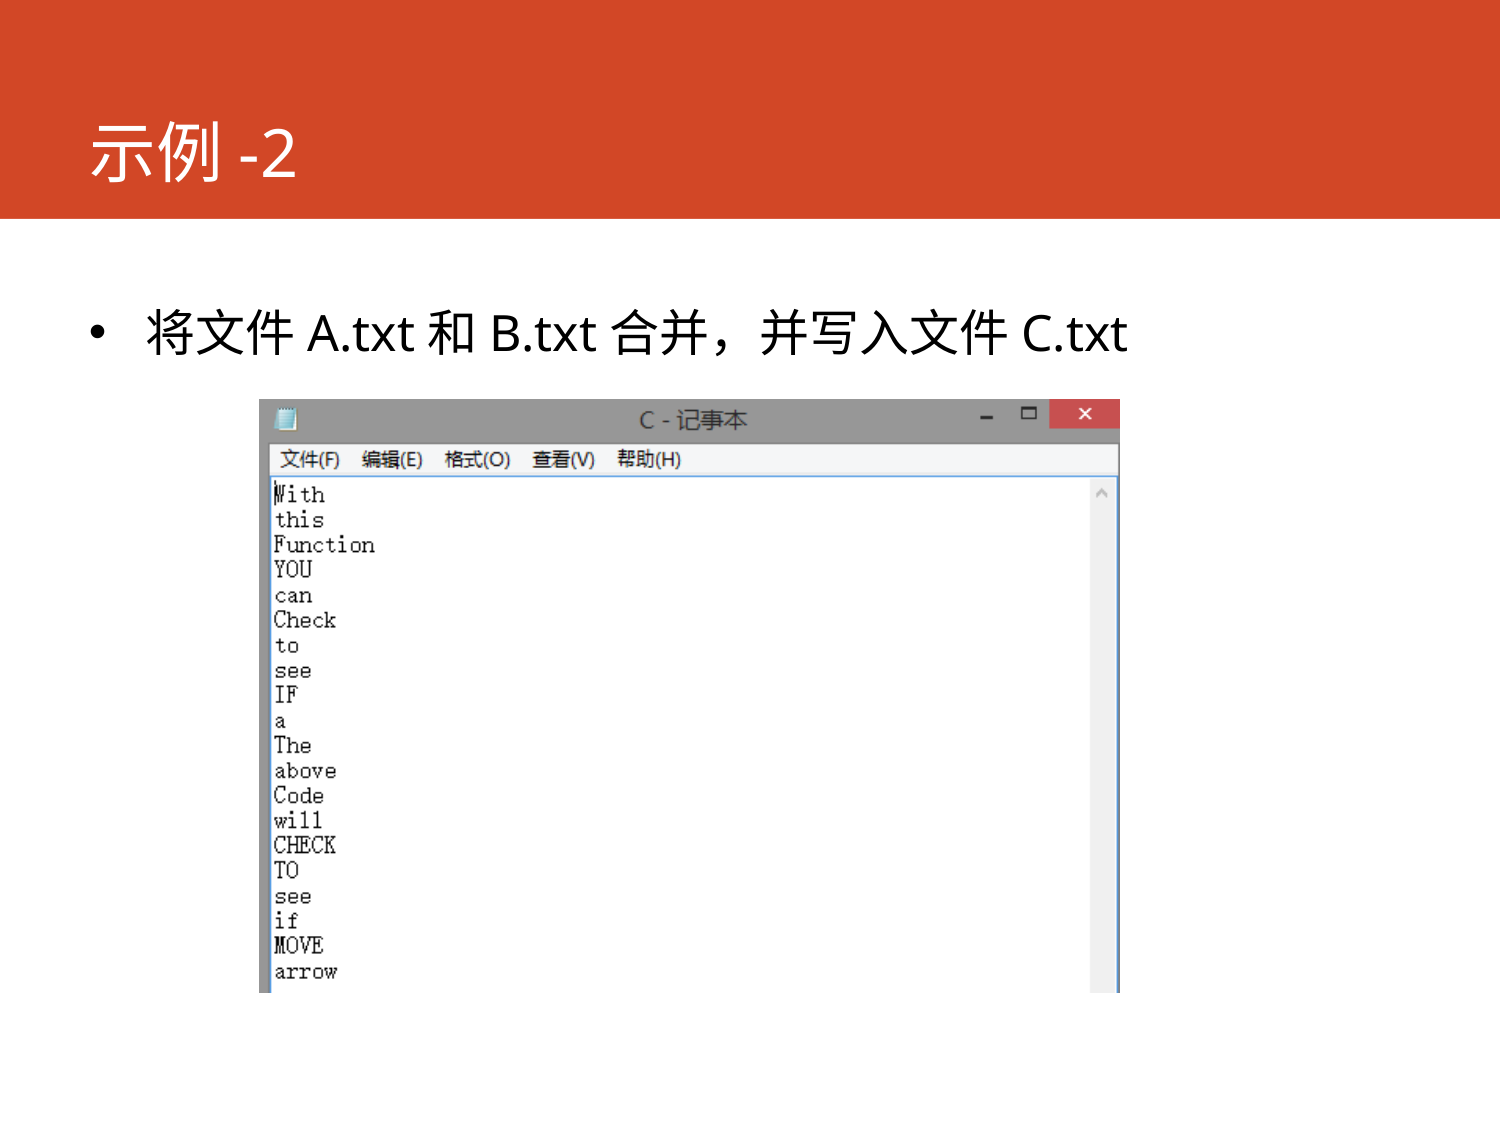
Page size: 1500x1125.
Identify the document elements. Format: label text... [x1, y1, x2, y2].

title 示例-2 [74, 0, 1397, 199]
text_box 将文件A.txt和B.txt合并，并写入文件C.txt [74, 293, 1369, 429]
picture [259, 399, 1120, 993]
